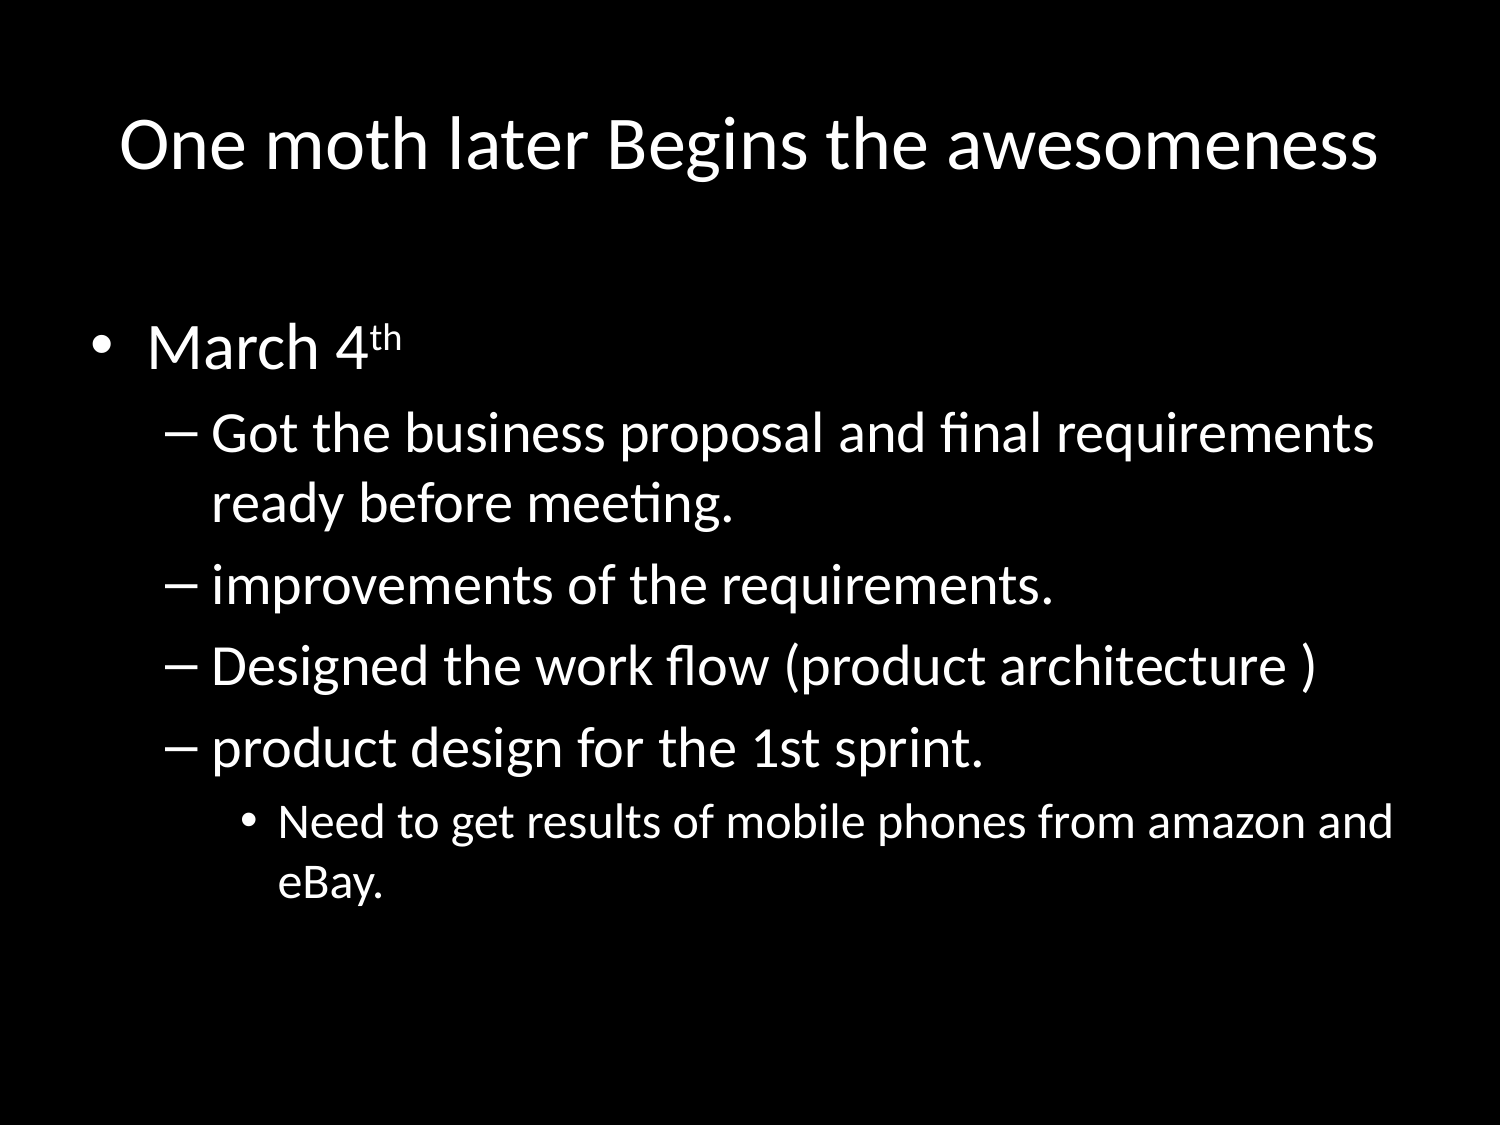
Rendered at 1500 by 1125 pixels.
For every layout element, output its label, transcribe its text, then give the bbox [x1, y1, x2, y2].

list March 4th Got the business proposal and final requirements ready before meeting. improvements of the requirements. Designed the work flow (product architecture ) product design for the 1st sprint. Need to get results of mobile phones from amazon and eBay. [75, 295, 1425, 1038]
title One moth later Begins the awesomeness [75, 45, 1425, 233]
